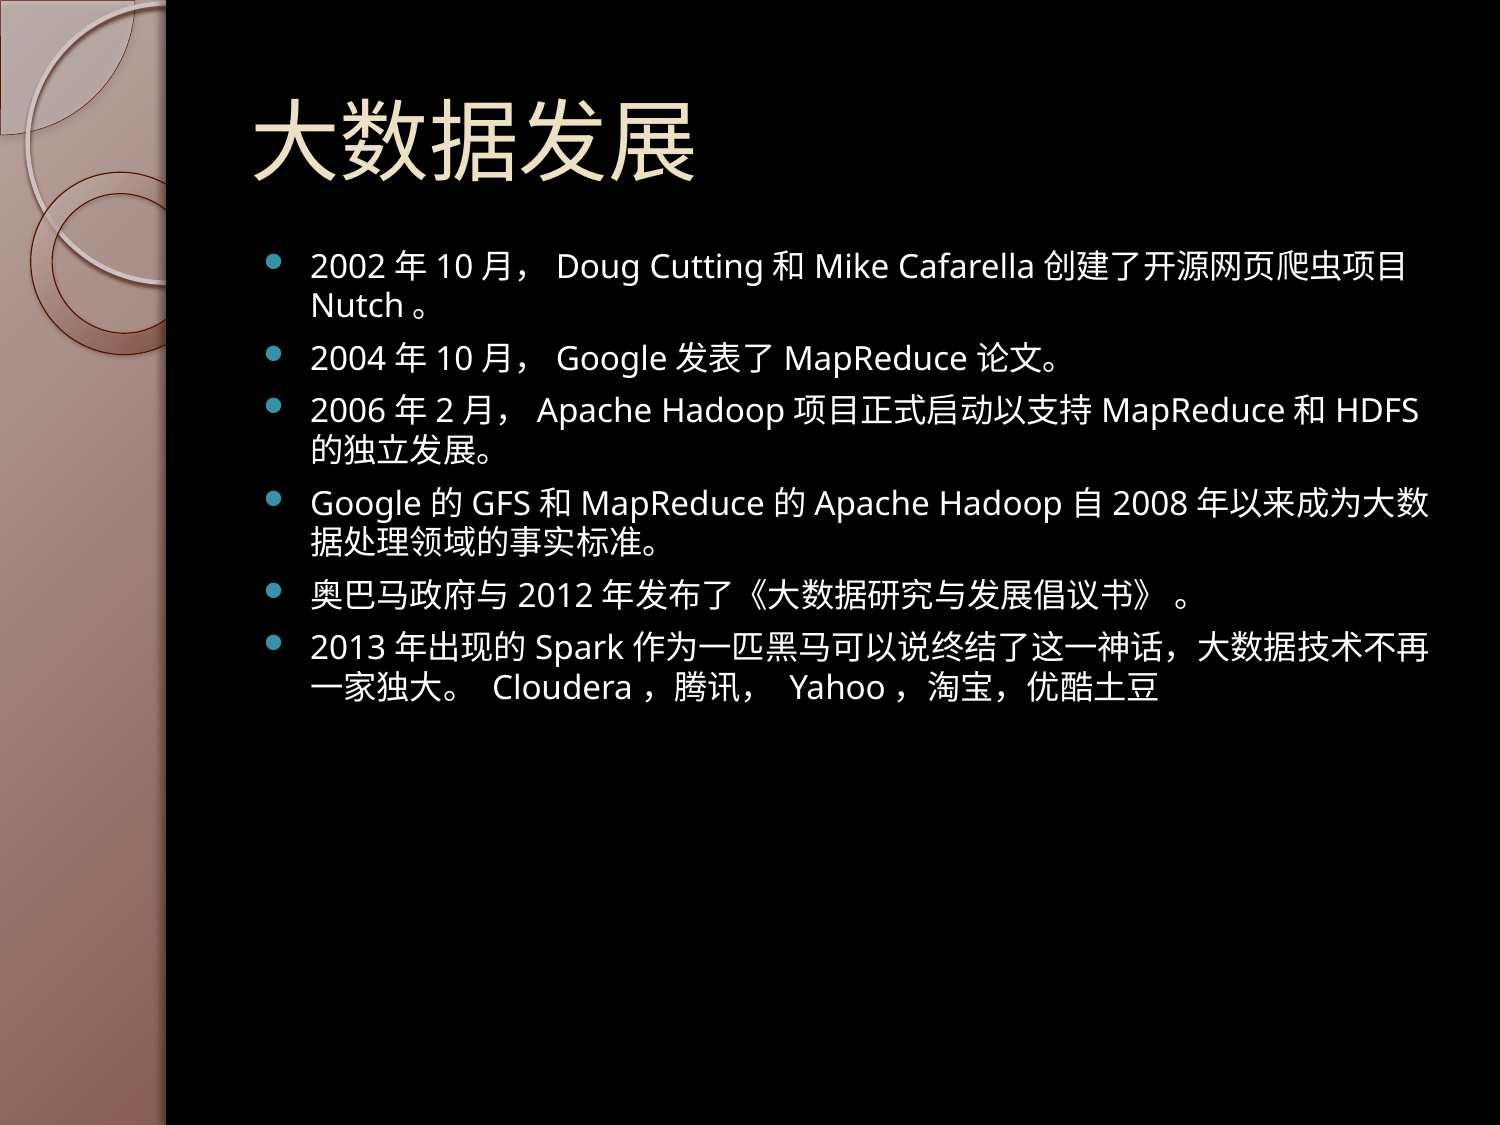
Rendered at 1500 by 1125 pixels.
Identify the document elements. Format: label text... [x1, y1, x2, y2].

list 2002年10月，Doug Cutting和Mike Cafarella创建了开源网页爬虫项目Nutch。 2004年10月，Google发表了MapReduce论文。 2006年2月，Apache Hadoop项目正式启动以支持MapReduce和HDFS的独立发展。 Google的GFS和MapReduce的Apache Hadoop自2008年以来成为大数据处理领域的事实标准。 奥巴马政府与2012年发布了《大数据研究与发展倡议书》 。 2013年出现的Spark作为一匹黑马可以说终结了这一神话，大数据技术不再一家独大。 Cloudera，腾讯， Yahoo，淘宝，优酷土豆 [235, 237, 1466, 1025]
title 大数据发展 [235, 45, 1466, 233]
